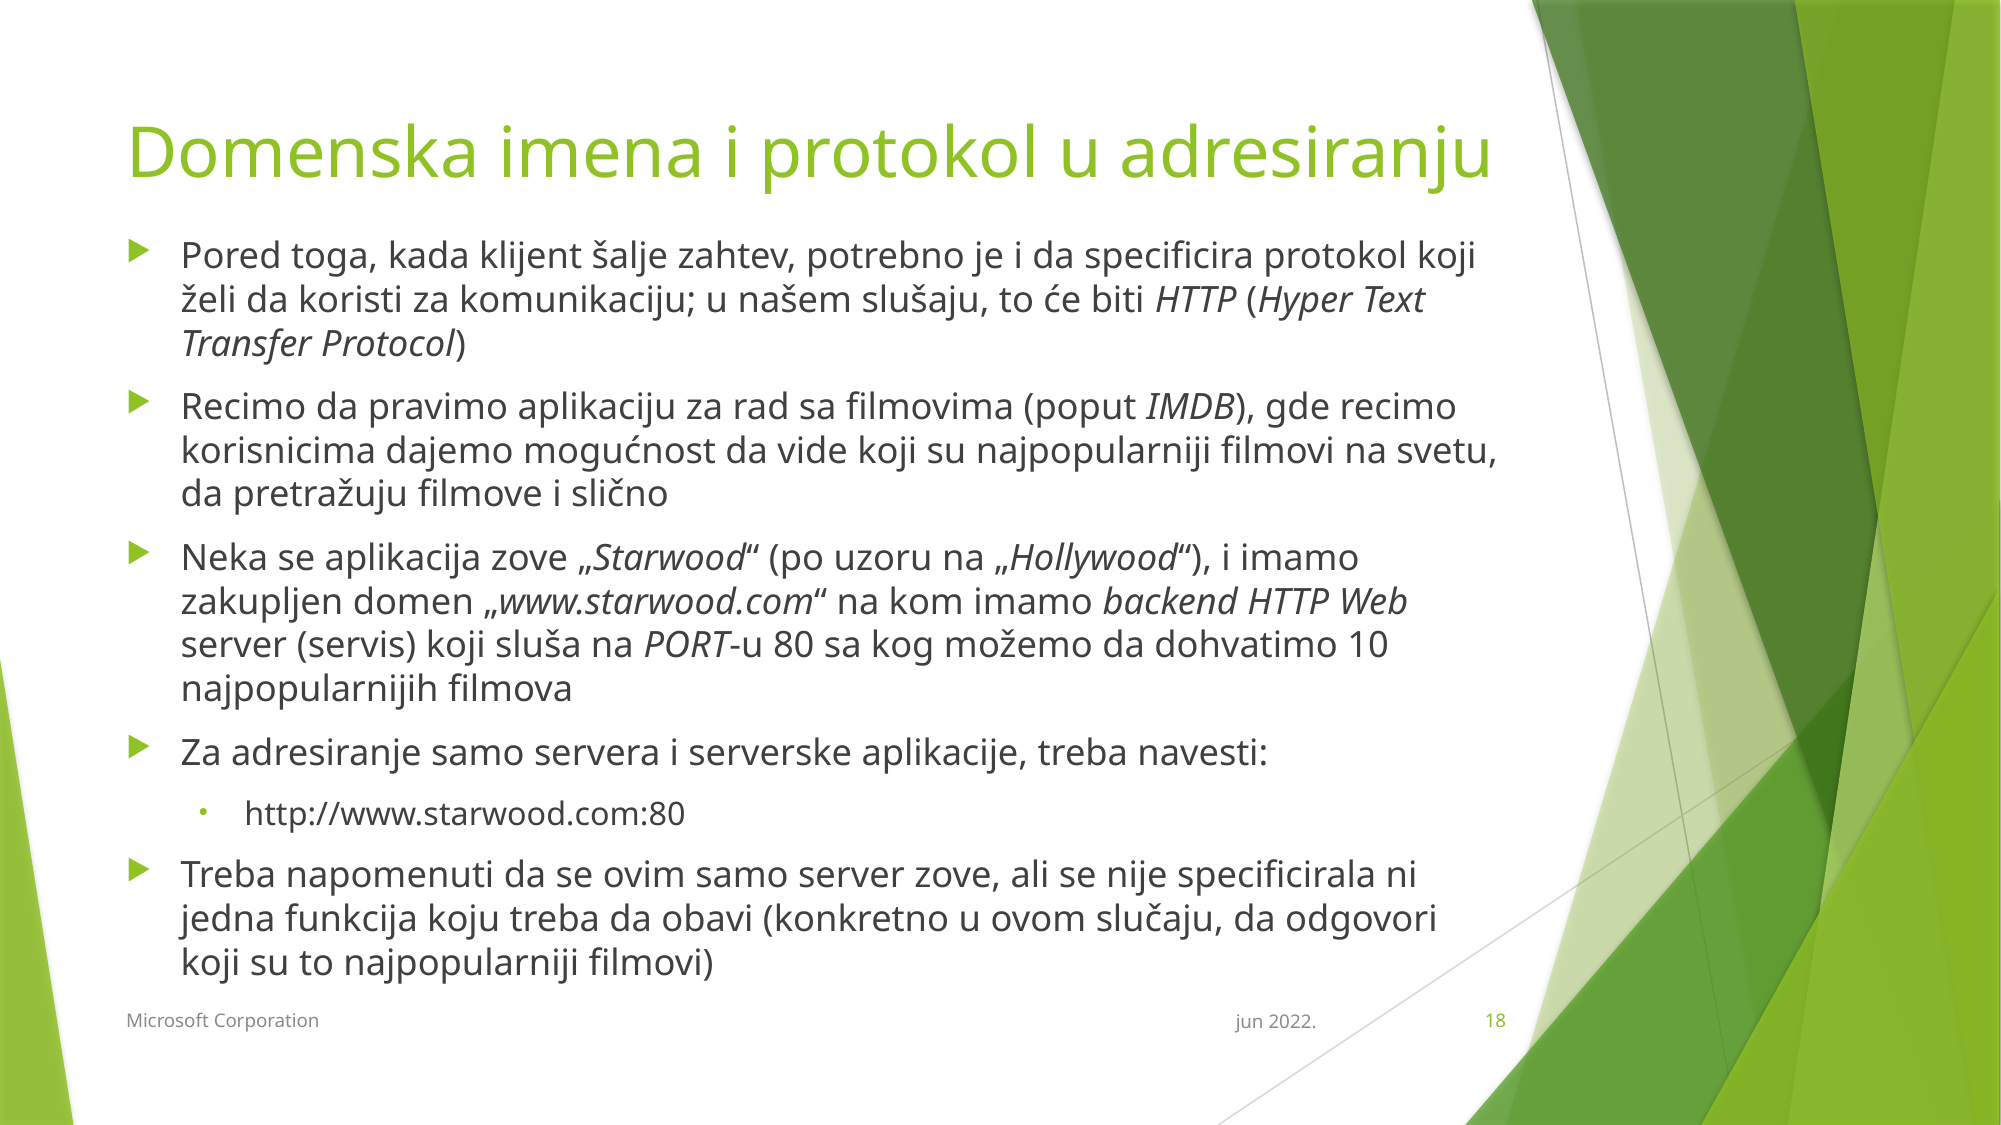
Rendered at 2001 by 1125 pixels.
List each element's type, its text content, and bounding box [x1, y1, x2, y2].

slide_number 18 [1409, 991, 1522, 1051]
footer Microsoft Corporation [111, 991, 1145, 1051]
title Domenska imena i protokol u adresiranju [111, 99, 1522, 222]
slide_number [1181, 991, 1332, 1051]
list Pored toga, kada klijent šalje zahtev, potrebno je i da specificira protokol koji želi da koristi za komunikaciju; u našem slušaju, to će biti HTTP (Hyper Text Transfer Protocol) Recimo da pravimo aplikaciju za rad sa filmovima (poput IMDB), gde recimo korisnicima dajemo mogućnost da vide koji su najpopularniji filmovi na svetu, da pretražuju filmove i slično Neka se aplikacija zove „Starwood“ (po uzoru na „Hollywood“), i imamo zakupljen domen „www.starwood.com“ na kom imamo backend HTTP Web server (servis) koji sluša na PORT-u 80 sa kog možemo da dohvatimo 10 najpopularnijih filmova Za adresiranje samo servera i serverske aplikacije, treba navesti: http://www.starwood.com:80 Treba napomenuti da se ovim samo server zove, ali se nije specificirala ni jedna funkcija koju treba da obavi (konkretno u ovom slučaju, da odgovori koji su to najpopularniji filmovi) [111, 224, 1522, 992]
